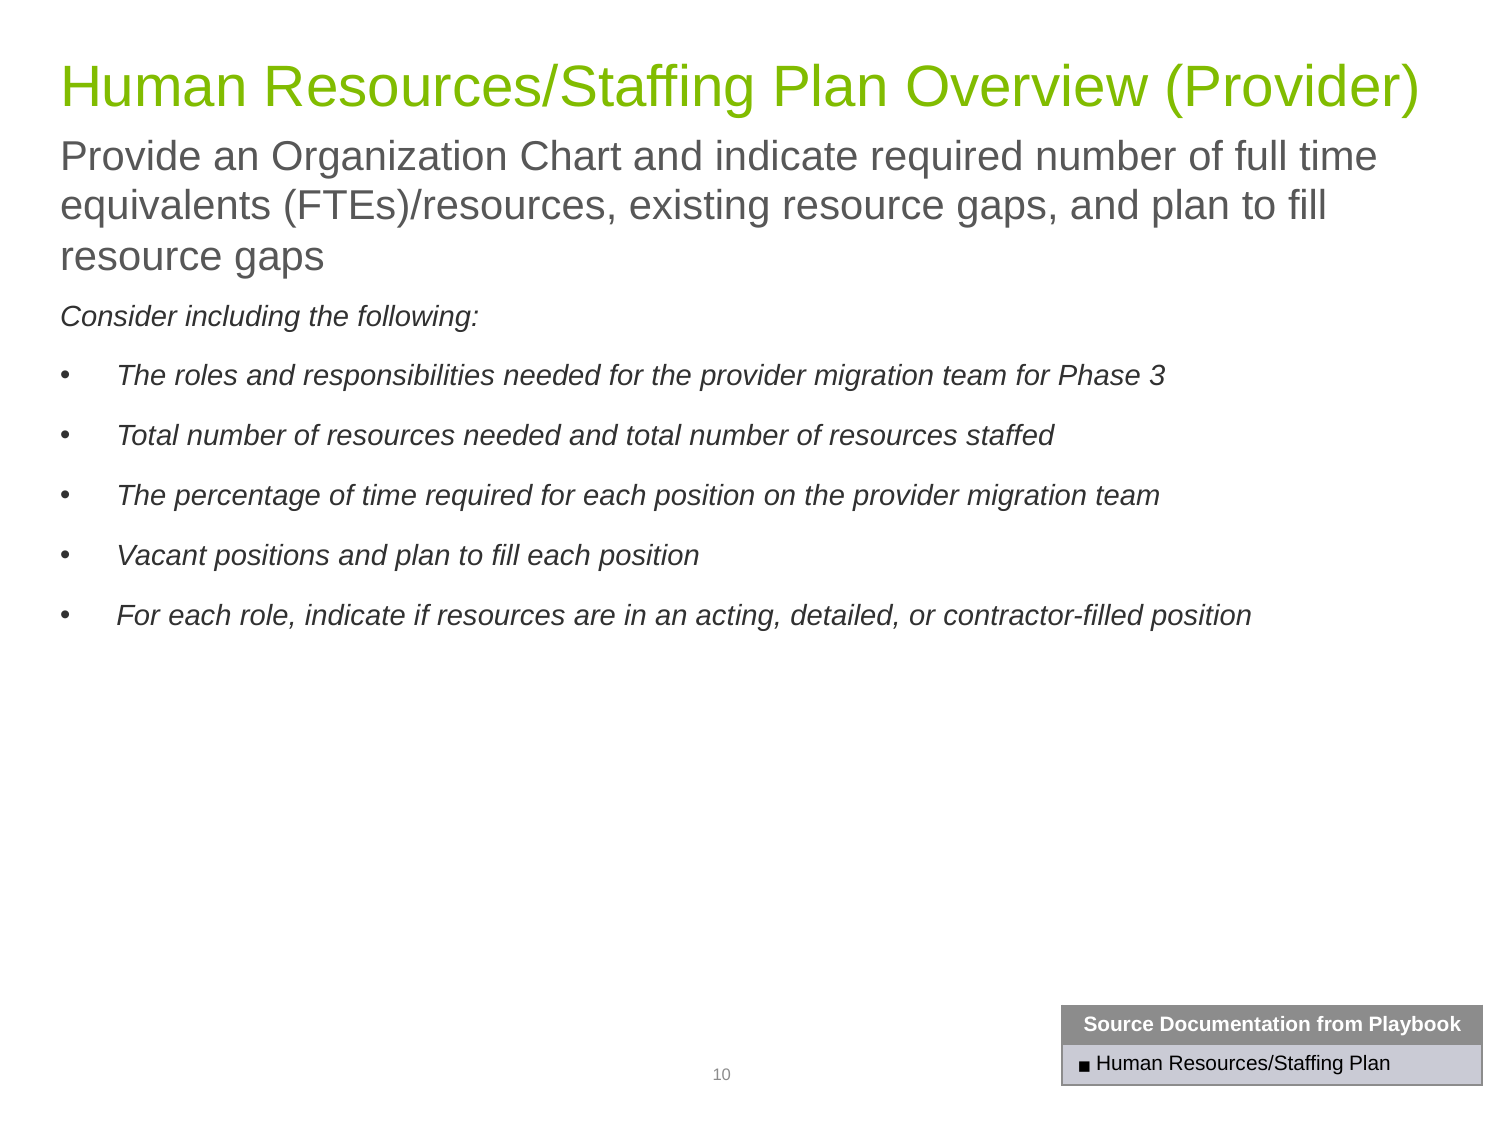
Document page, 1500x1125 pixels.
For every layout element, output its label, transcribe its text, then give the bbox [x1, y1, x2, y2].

list Provide an Organization Chart and indicate required number of full time equivalents (FTEs)/resources, existing resource gaps, and plan to fill resource gaps [60, 128, 1440, 253]
table_cell Human Resources/Staffing Plan [1063, 1045, 1481, 1084]
title Human Resources/Staffing Plan Overview (Provider) [60, 48, 1440, 126]
list Consider including the following: The roles and responsibilities needed for the provider migration team for Phase 3 Total number of resources needed and total number of resources staffed The percentage of time required for each position on the provider migration team Vacant positions and plan to fill each position For each role, indicate if resources are in an acting, detailed, or contractor-filled position [60, 296, 1440, 962]
table_header Source Documentation from Playbook [1063, 1006, 1481, 1043]
